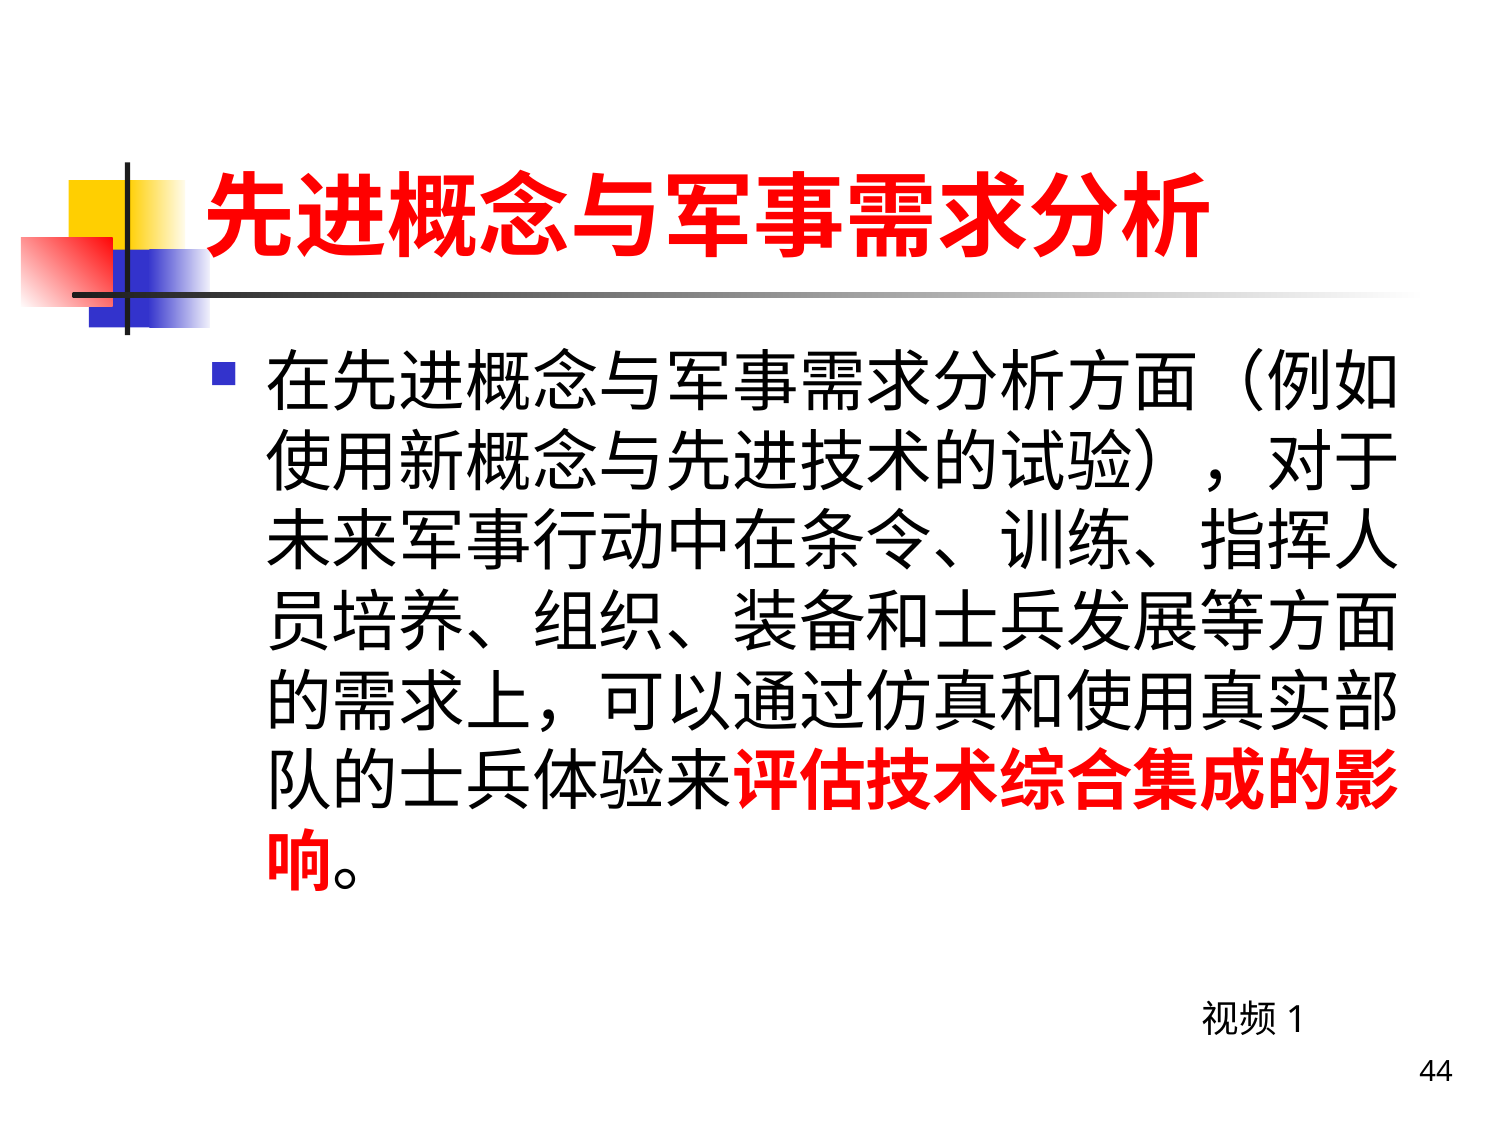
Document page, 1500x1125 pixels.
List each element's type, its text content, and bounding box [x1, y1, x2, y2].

slide_number 44 [1155, 1024, 1468, 1100]
text_box 视频1 [1187, 987, 1341, 1048]
list 在先进概念与军事需求分析方面（例如使用新概念与先进技术的试验），对于未来军事行动中在条令、训练、指挥人员培养、组织、装备和士兵发展等方面的需求上，可以通过仿真和使用真实部队的士兵体验来评估技术综合集成的影响。 [193, 331, 1469, 1006]
title 先进概念与军事需求分析 [188, 35, 1468, 275]
